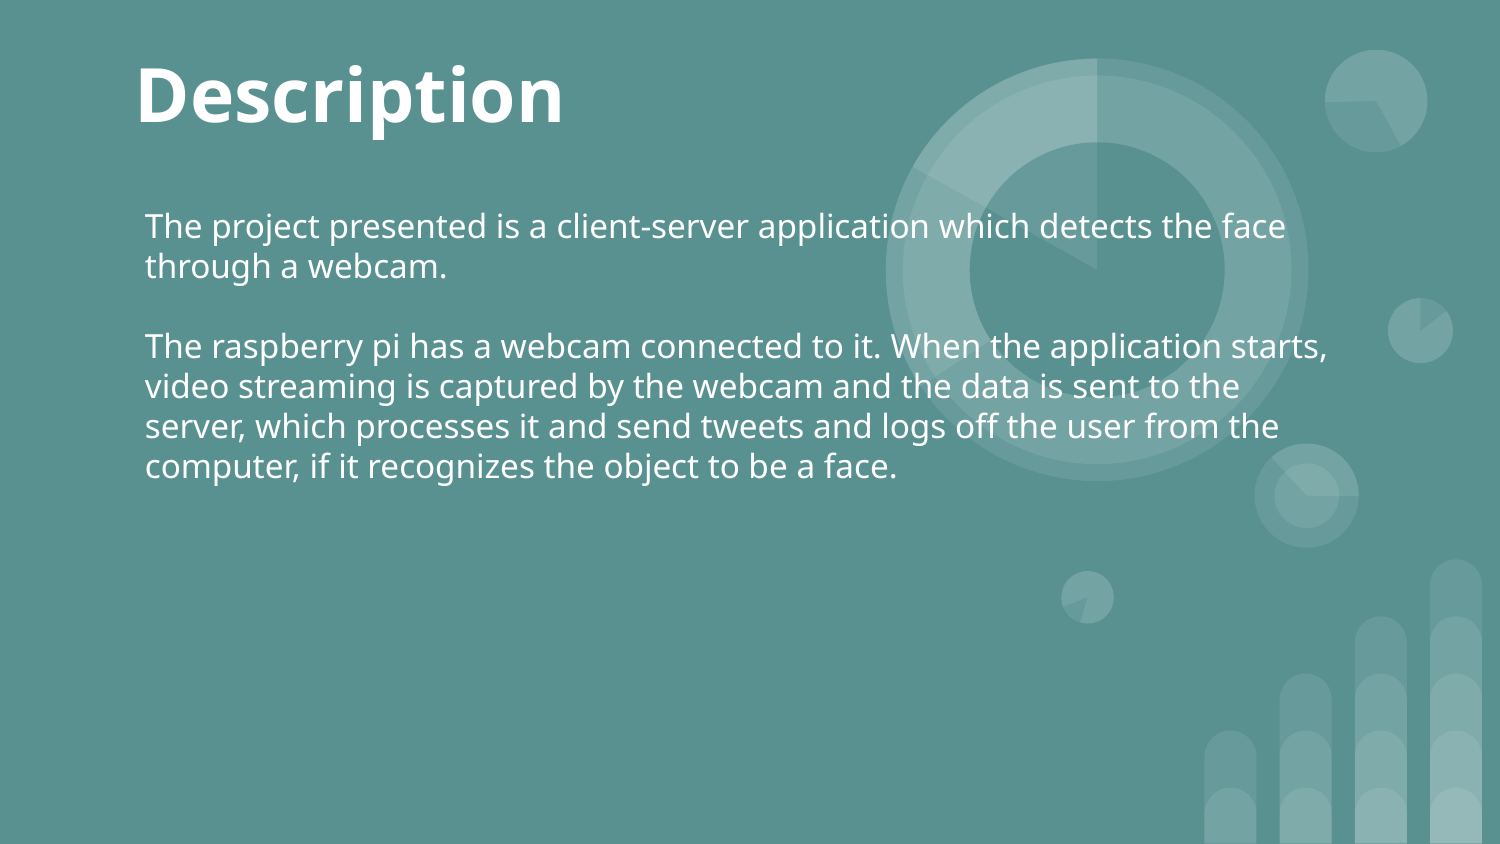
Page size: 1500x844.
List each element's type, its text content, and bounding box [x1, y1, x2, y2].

title Description [119, 28, 1442, 157]
subtitle The project presented is a client-server application which detects the face through a webcam. The raspberry pi has a webcam connected to it. When the application starts, video streaming is captured by the webcam and the data is sent to the server, which processes it and send tweets and logs off the user from the computer, if it recognizes the object to be a face. [129, 190, 1352, 776]
